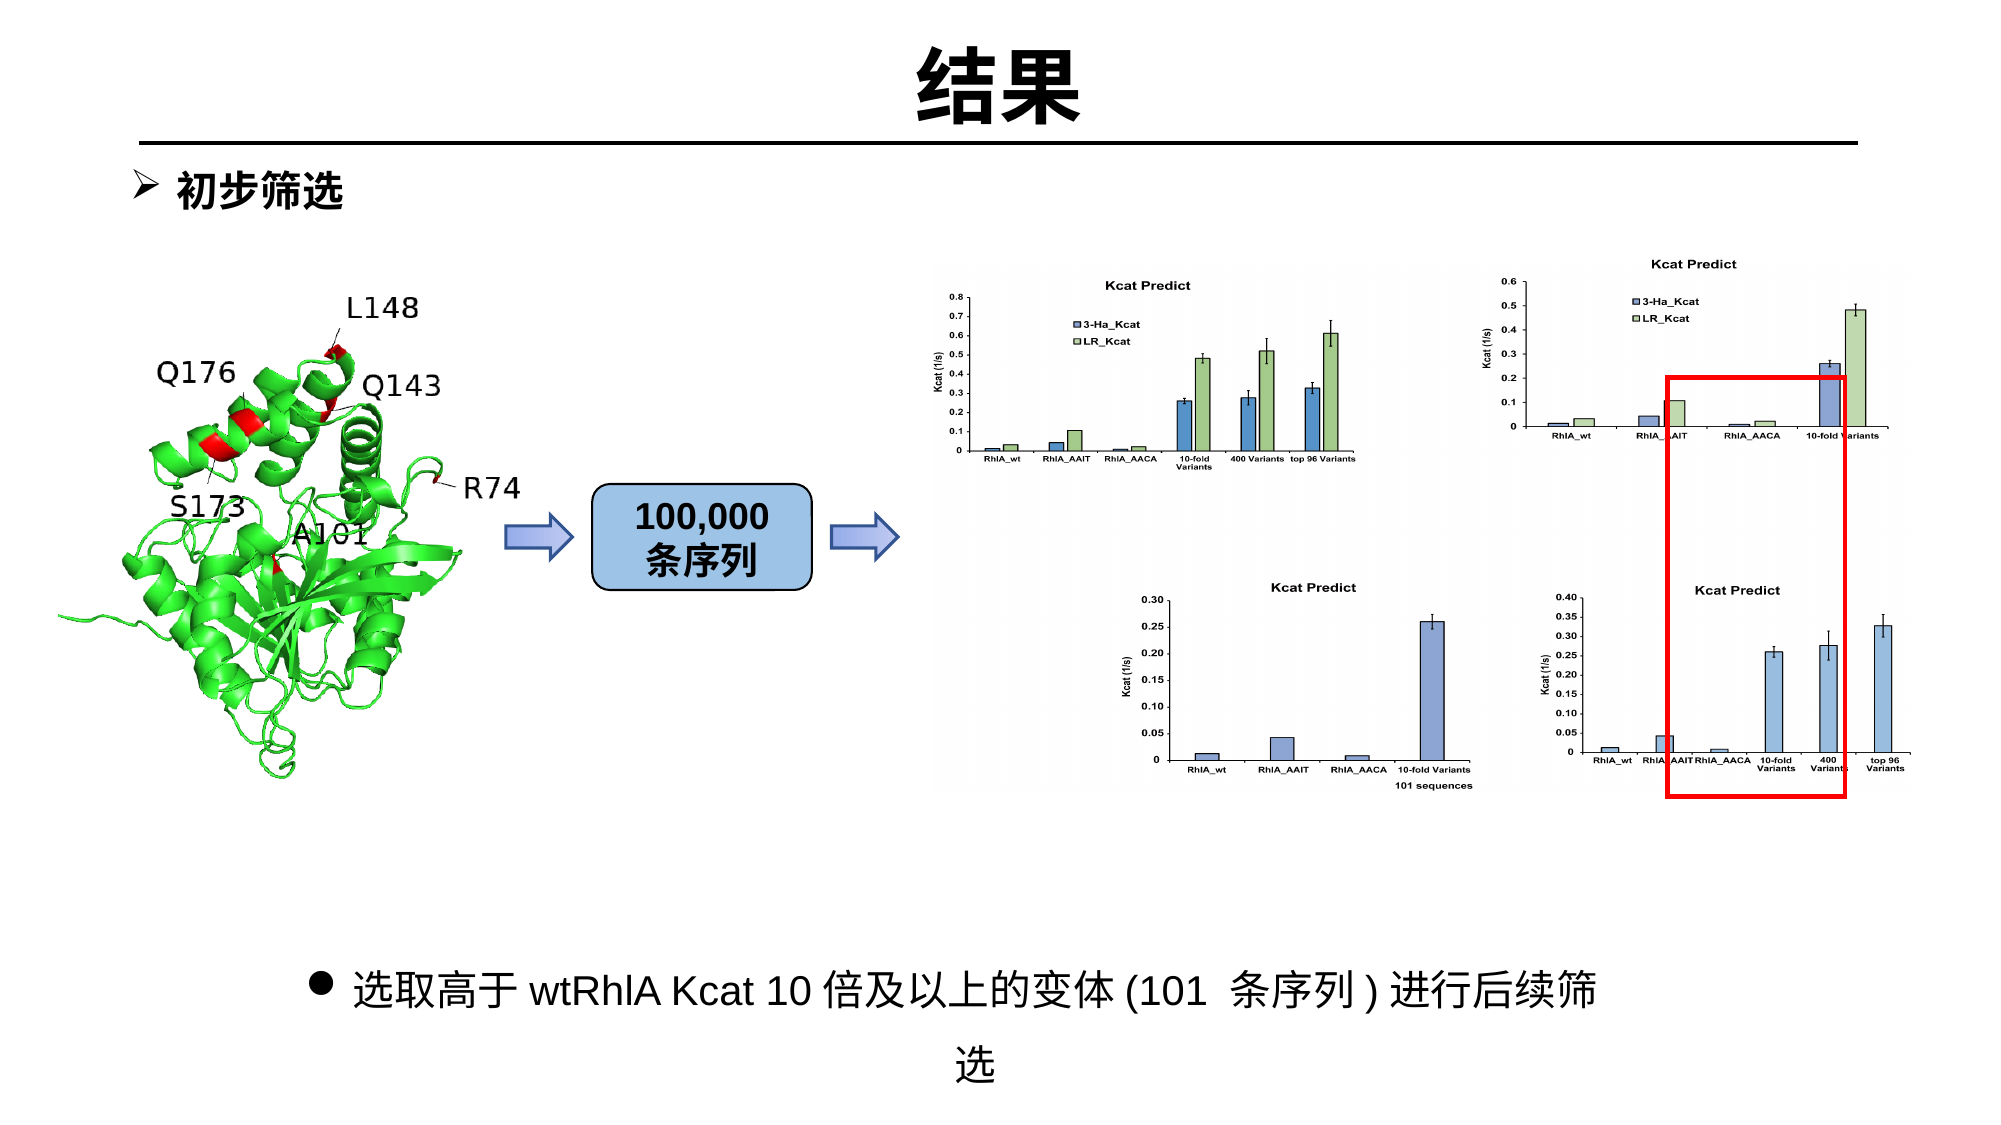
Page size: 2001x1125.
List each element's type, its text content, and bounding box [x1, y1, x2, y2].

text_box [525, 512, 574, 562]
text_box 100,000 条序列 [591, 482, 813, 592]
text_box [139, 26, 1859, 143]
text_box [1667, 792, 1846, 798]
text_box [830, 512, 900, 562]
picture [56, 292, 525, 782]
picture [932, 258, 1911, 792]
text_box 选取高于wtRhlA Kcat 10倍及以上的变体(101 条序列)进行后续筛选 [277, 931, 1626, 1096]
text_box 初步筛选 [115, 157, 359, 222]
